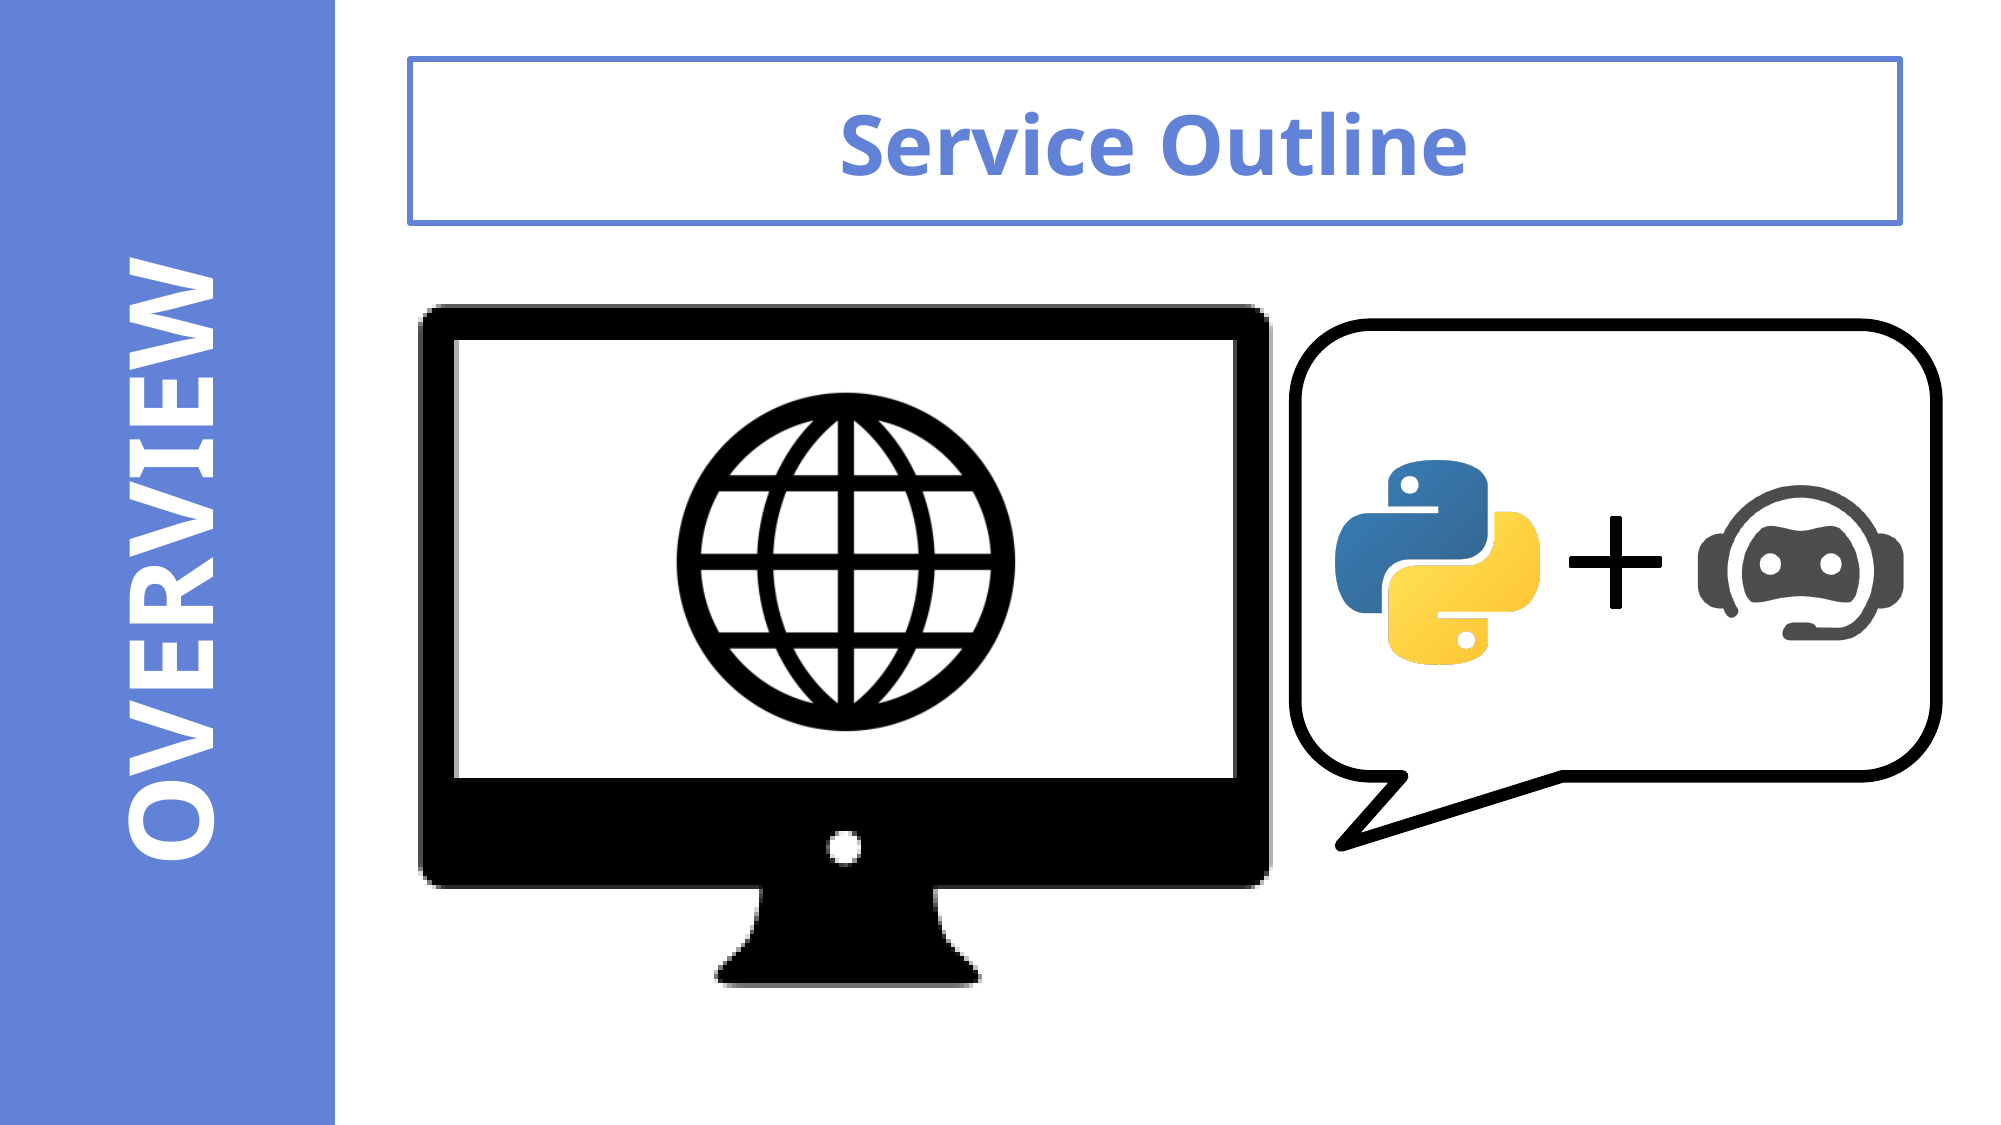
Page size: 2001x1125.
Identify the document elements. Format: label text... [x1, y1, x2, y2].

text_box [1300, 323, 1938, 847]
text_box Service Outline [410, 85, 1900, 200]
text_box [400, 196, 1296, 1092]
picture [1663, 425, 1937, 699]
picture [1334, 459, 1540, 665]
title OVERVIEW [0, 0, 334, 1125]
text_box [1569, 516, 1658, 609]
